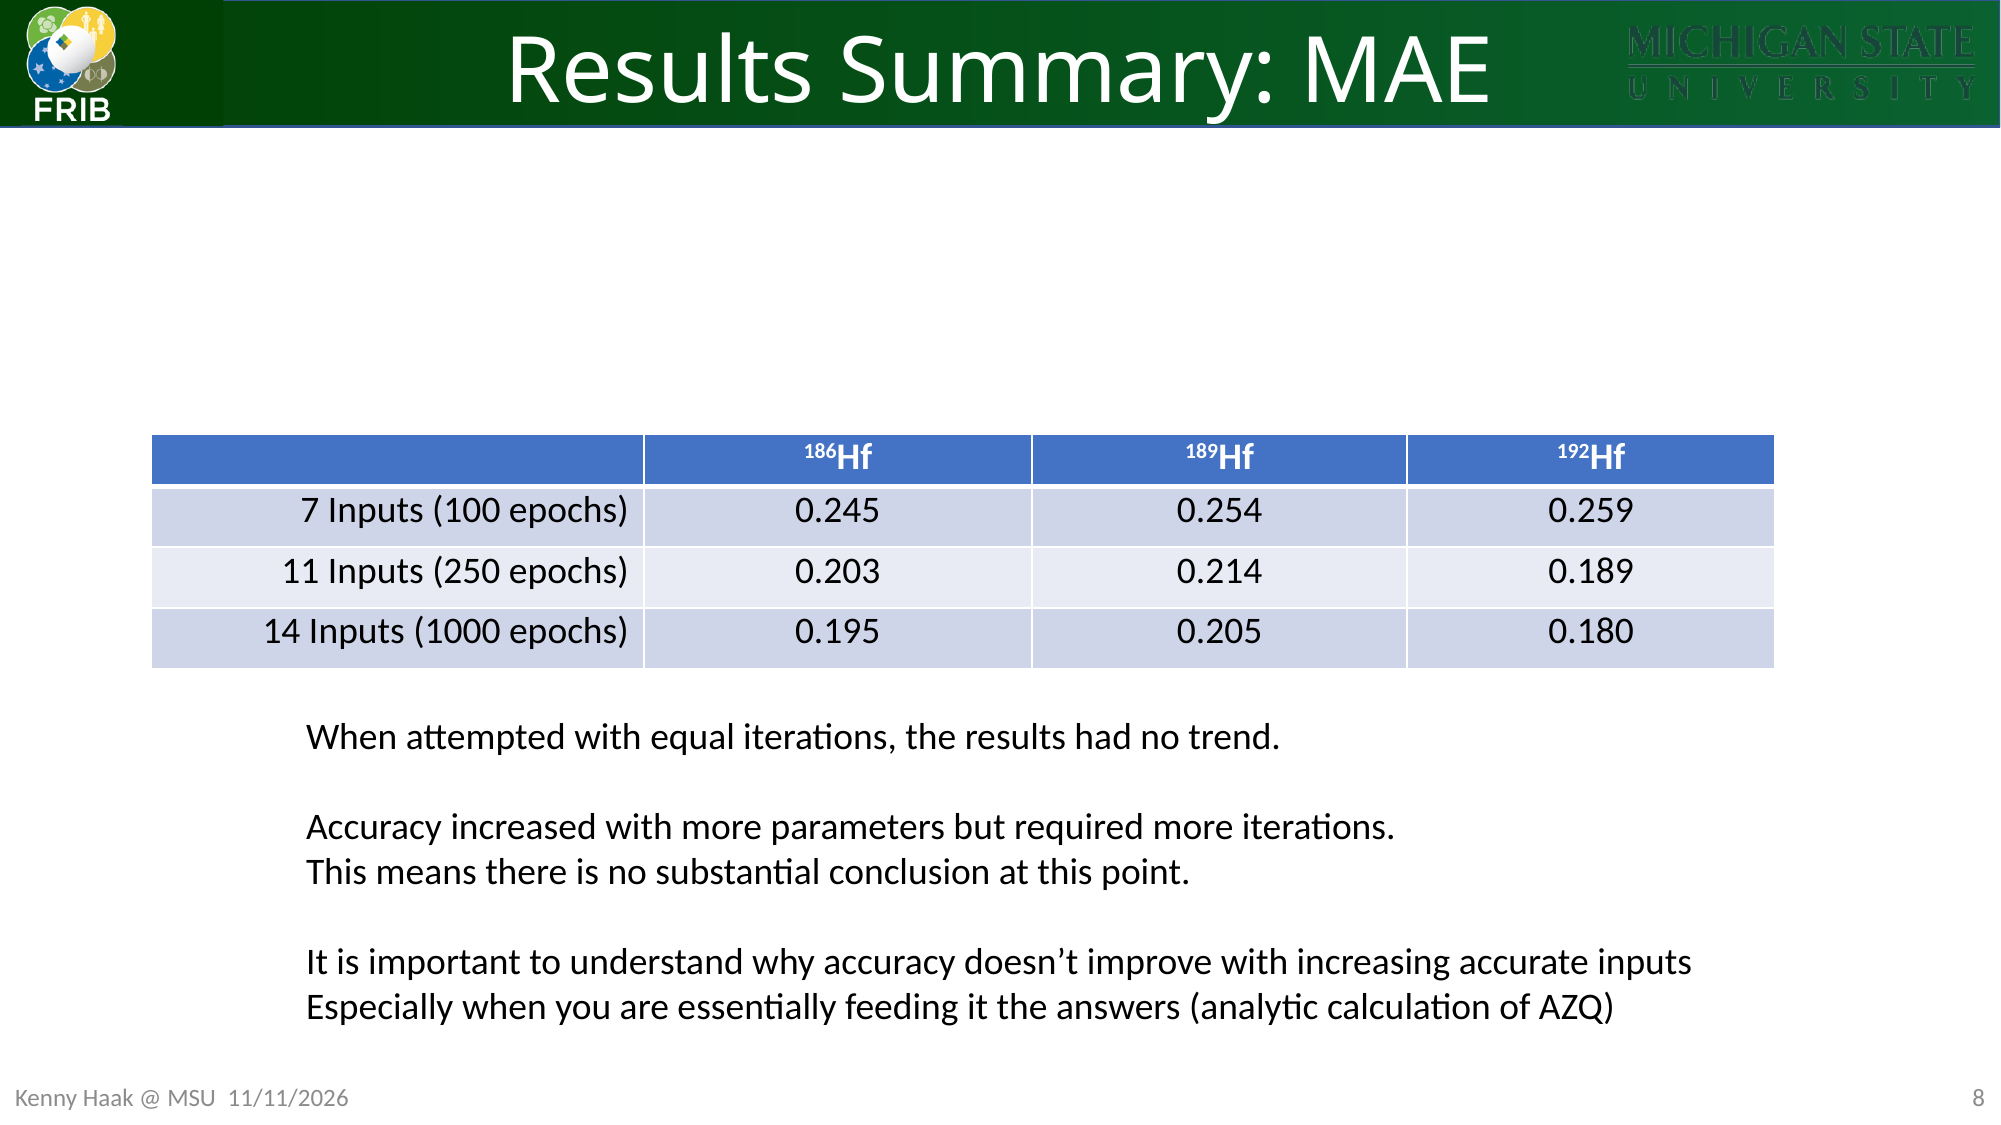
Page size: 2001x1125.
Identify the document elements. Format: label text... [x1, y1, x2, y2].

table_cell 11 Inputs (250 epochs) [152, 548, 643, 607]
slide_number 8 [1550, 1066, 2000, 1125]
table_cell 14 Inputs (1000 epochs) [152, 609, 643, 668]
title Results Summary: MAE [413, 16, 1587, 111]
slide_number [0, 1066, 450, 1125]
picture [1628, 25, 1976, 101]
table_cell 0.254 [1033, 489, 1406, 546]
table_header 186Hf [645, 435, 1031, 484]
table_cell 0.195 [645, 609, 1031, 668]
table_header 192Hf [1408, 435, 1774, 484]
table_cell 0.189 [1408, 548, 1774, 607]
table_header 189Hf [1033, 435, 1406, 484]
table_cell 0.259 [1408, 489, 1774, 546]
text_box When attempted with equal iterations, the results had no trend. Accuracy increased with more parameters but required more iterations. This means there is no substantial conclusion at this point. It is important to understand why accuracy doesn’t improve with increasing accurate inputs Especially when you are essentially feeding it the answers (analytic calculation of AZQ) [291, 704, 1709, 1035]
table_cell 0.245 [645, 489, 1031, 546]
table_header [152, 435, 643, 484]
table_cell 0.214 [1033, 548, 1406, 607]
table_cell 7 Inputs (100 epochs) [152, 489, 643, 546]
table_cell 0.180 [1408, 609, 1774, 668]
table_cell 0.205 [1033, 609, 1406, 668]
picture [21, 0, 123, 126]
table_cell 0.203 [645, 548, 1031, 607]
